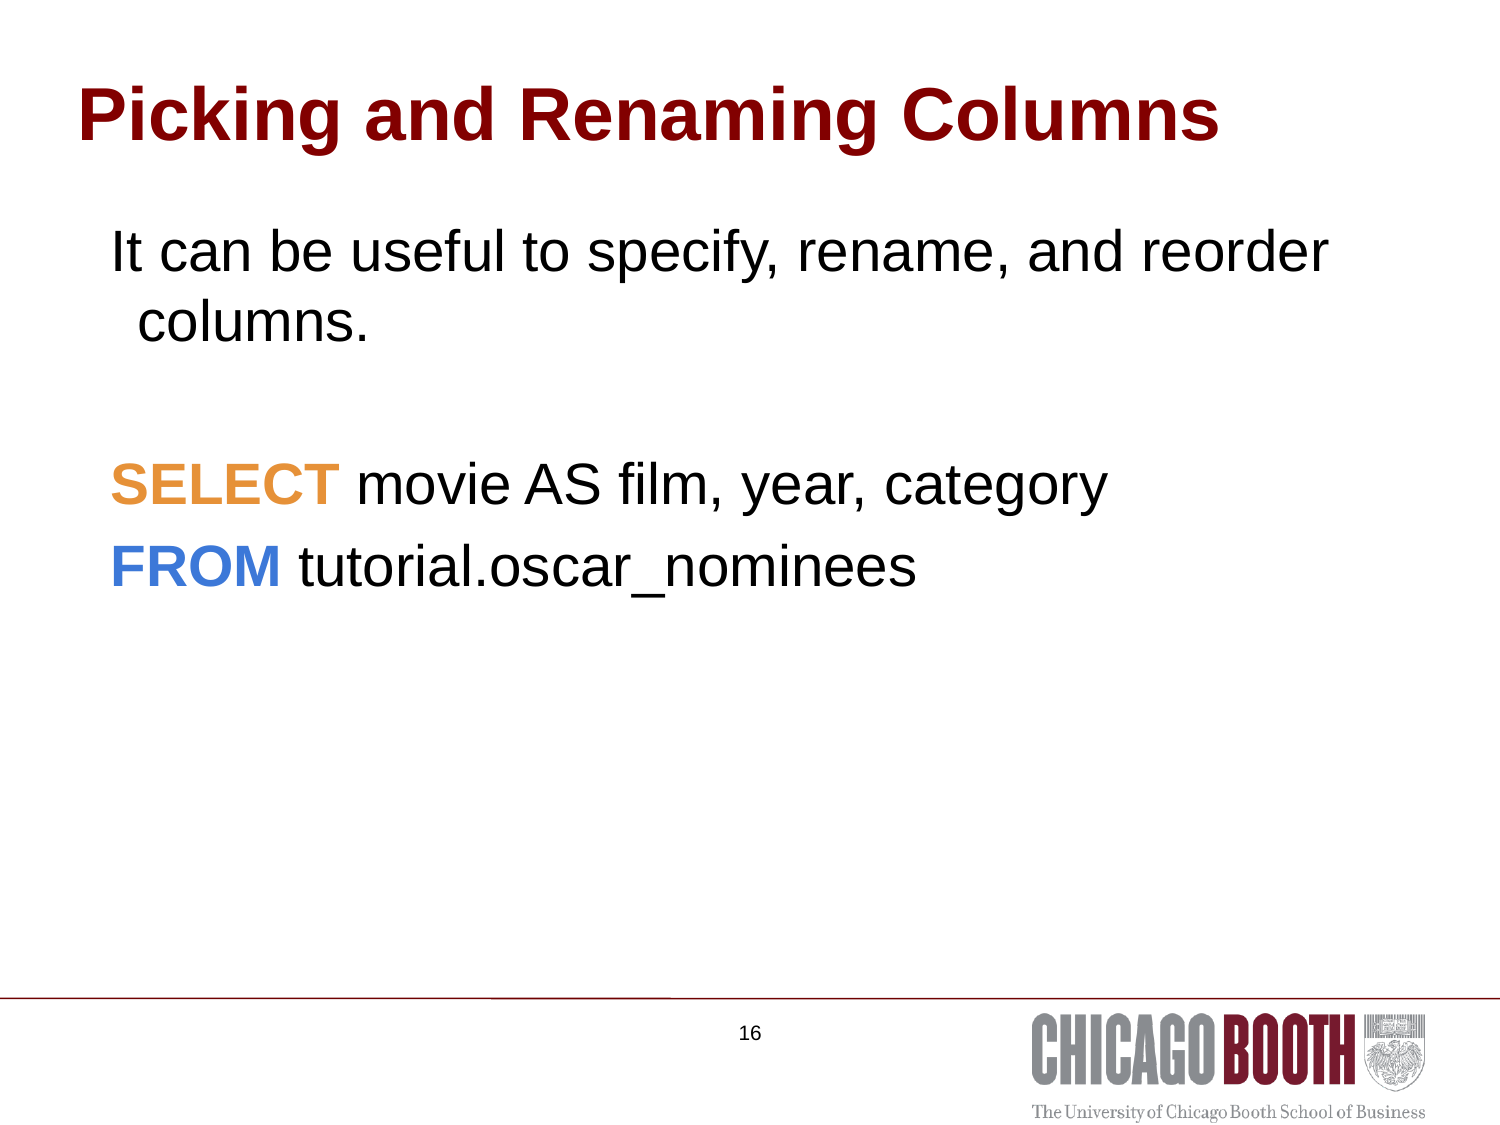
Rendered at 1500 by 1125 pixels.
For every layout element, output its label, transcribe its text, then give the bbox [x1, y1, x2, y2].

list It can be useful to specify, rename, and reorder columns. SELECT movie AS film, year, category FROM tutorial.oscar_nominees [66, 197, 1428, 983]
title Picking and Renaming Columns [62, 47, 1425, 173]
slide_number 16 [712, 1012, 788, 1088]
picture [1032, 1013, 1425, 1123]
